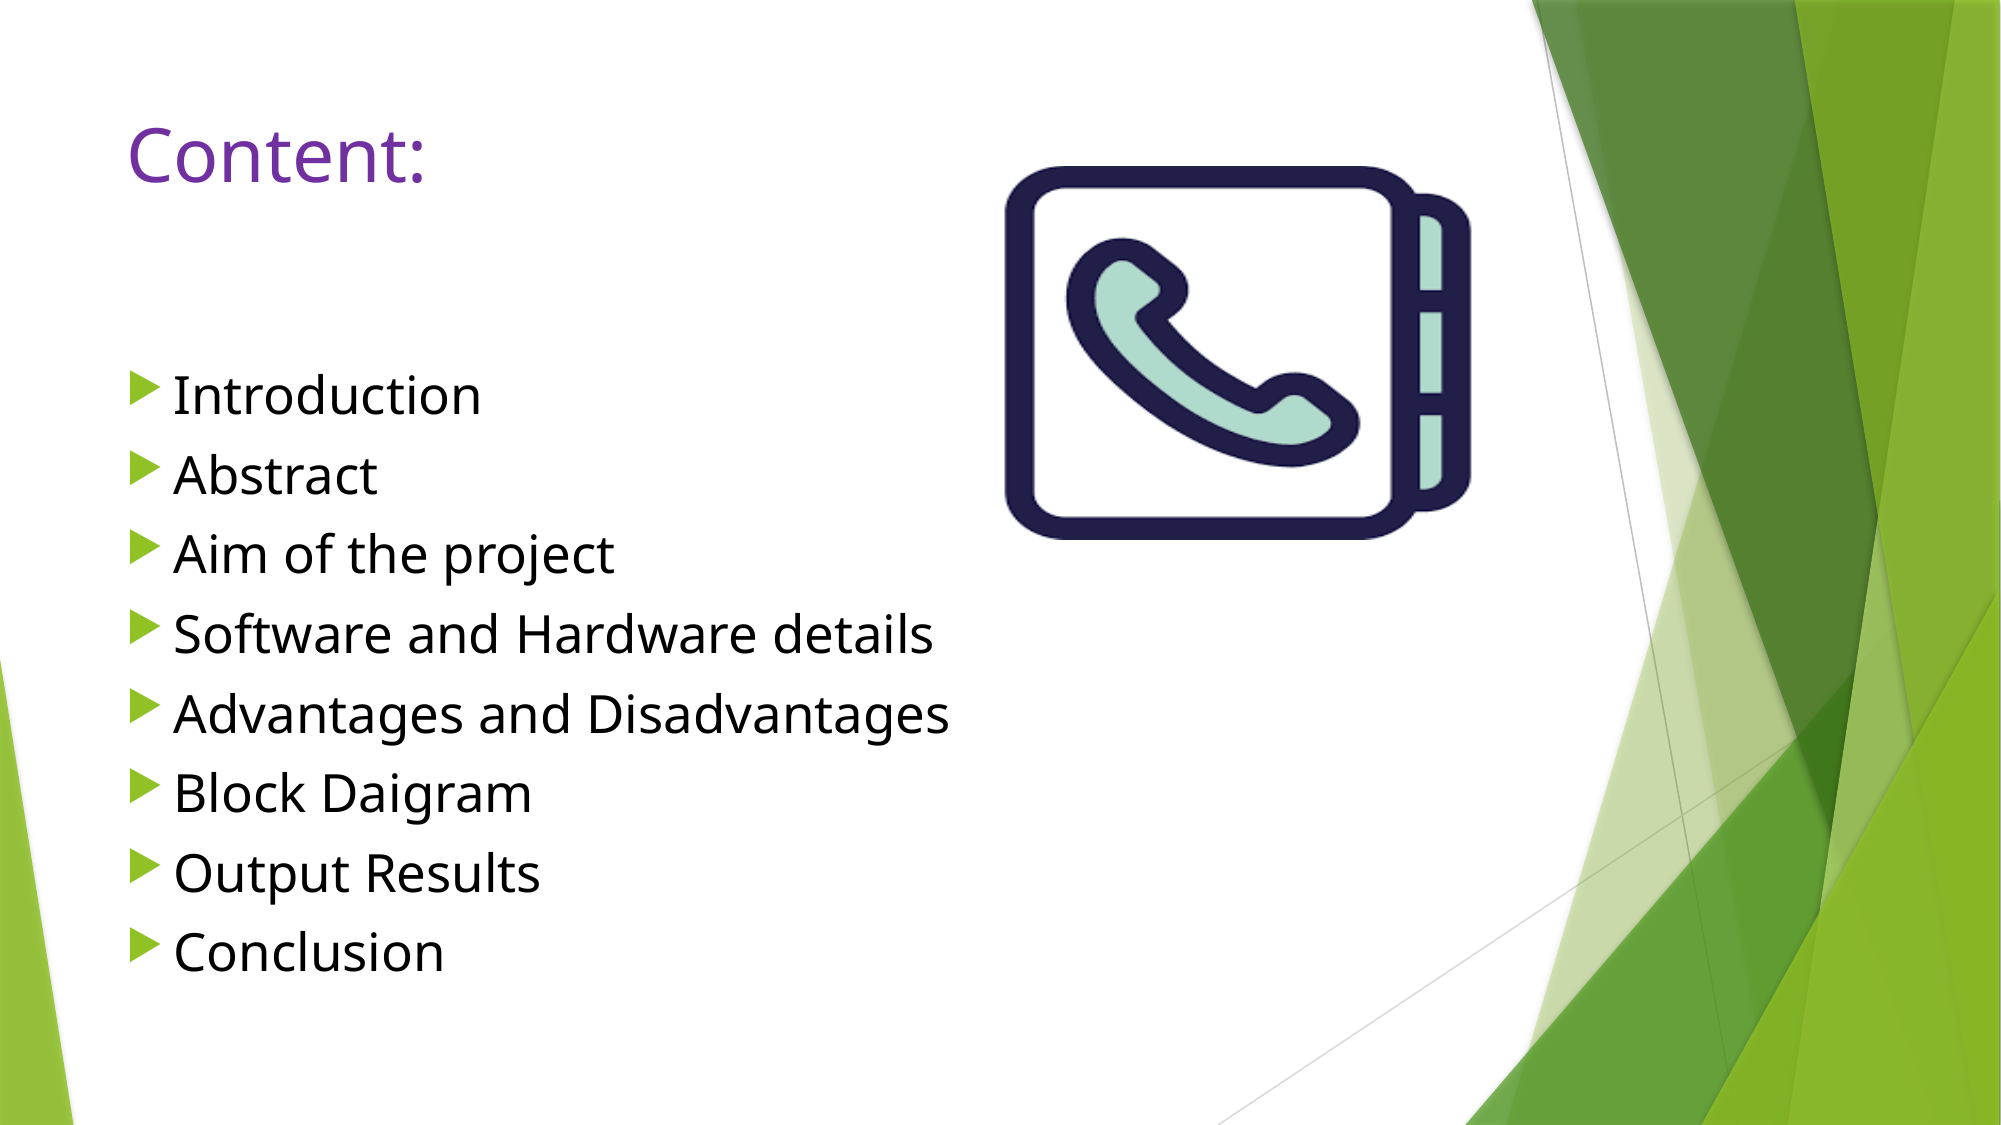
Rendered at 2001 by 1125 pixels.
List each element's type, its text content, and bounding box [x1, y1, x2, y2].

title Content: [111, 99, 1522, 317]
picture [999, 166, 1478, 540]
list Introduction Abstract Aim of the project Software and Hardware details Advantages and Disadvantages Block Daigram Output Results Conclusion [111, 354, 1522, 992]
